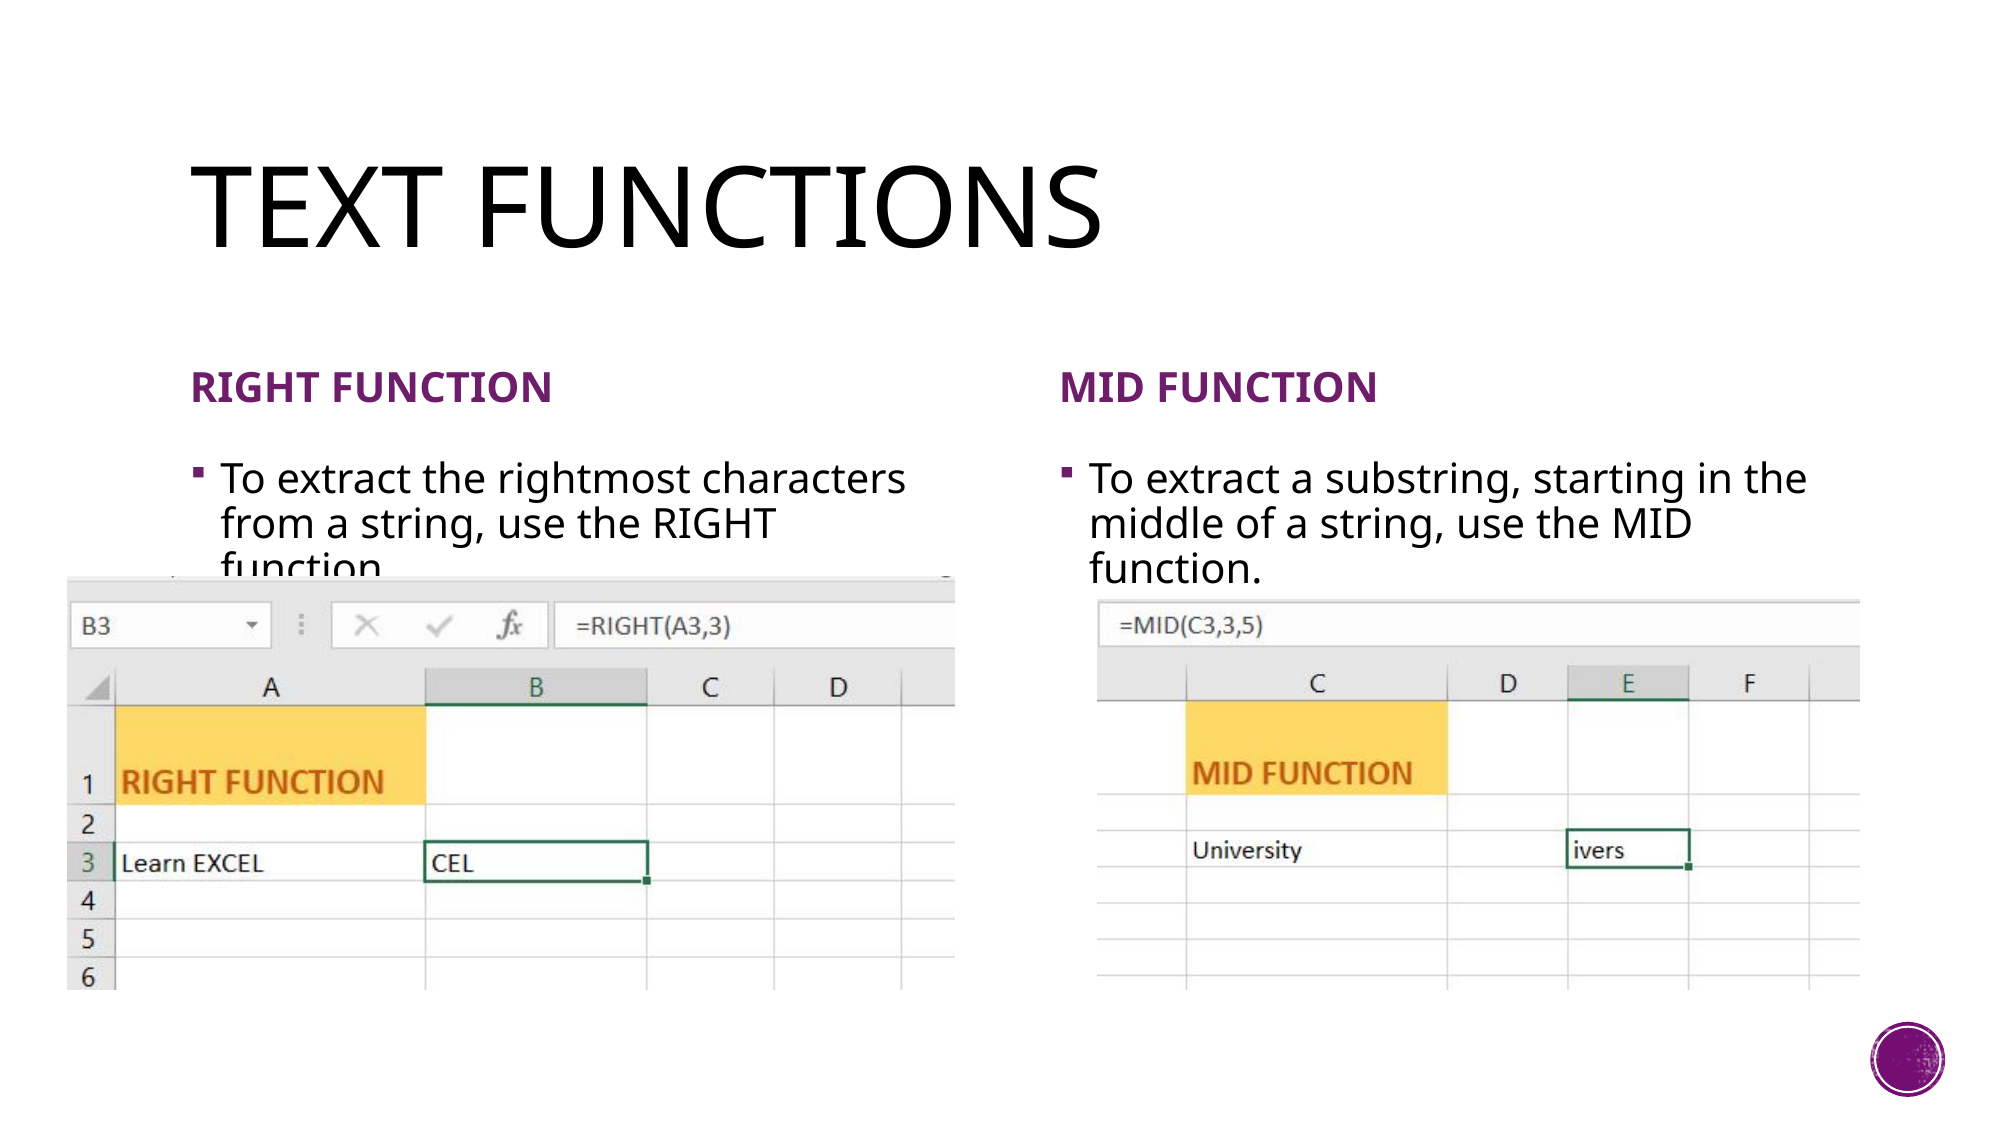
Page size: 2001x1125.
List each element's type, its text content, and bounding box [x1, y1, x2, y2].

list MID FUNCTION [1043, 336, 1824, 441]
picture [67, 576, 955, 990]
title TEXT FUNCTIONS [175, 79, 1826, 344]
list RIGHT FUNCTION [174, 336, 955, 441]
list To extract the rightmost characters from a string, use the RIGHT function. [175, 450, 956, 575]
list To extract a substring, starting in the middle of a string, use the MID function. [1043, 450, 1824, 990]
picture [1097, 599, 1860, 990]
